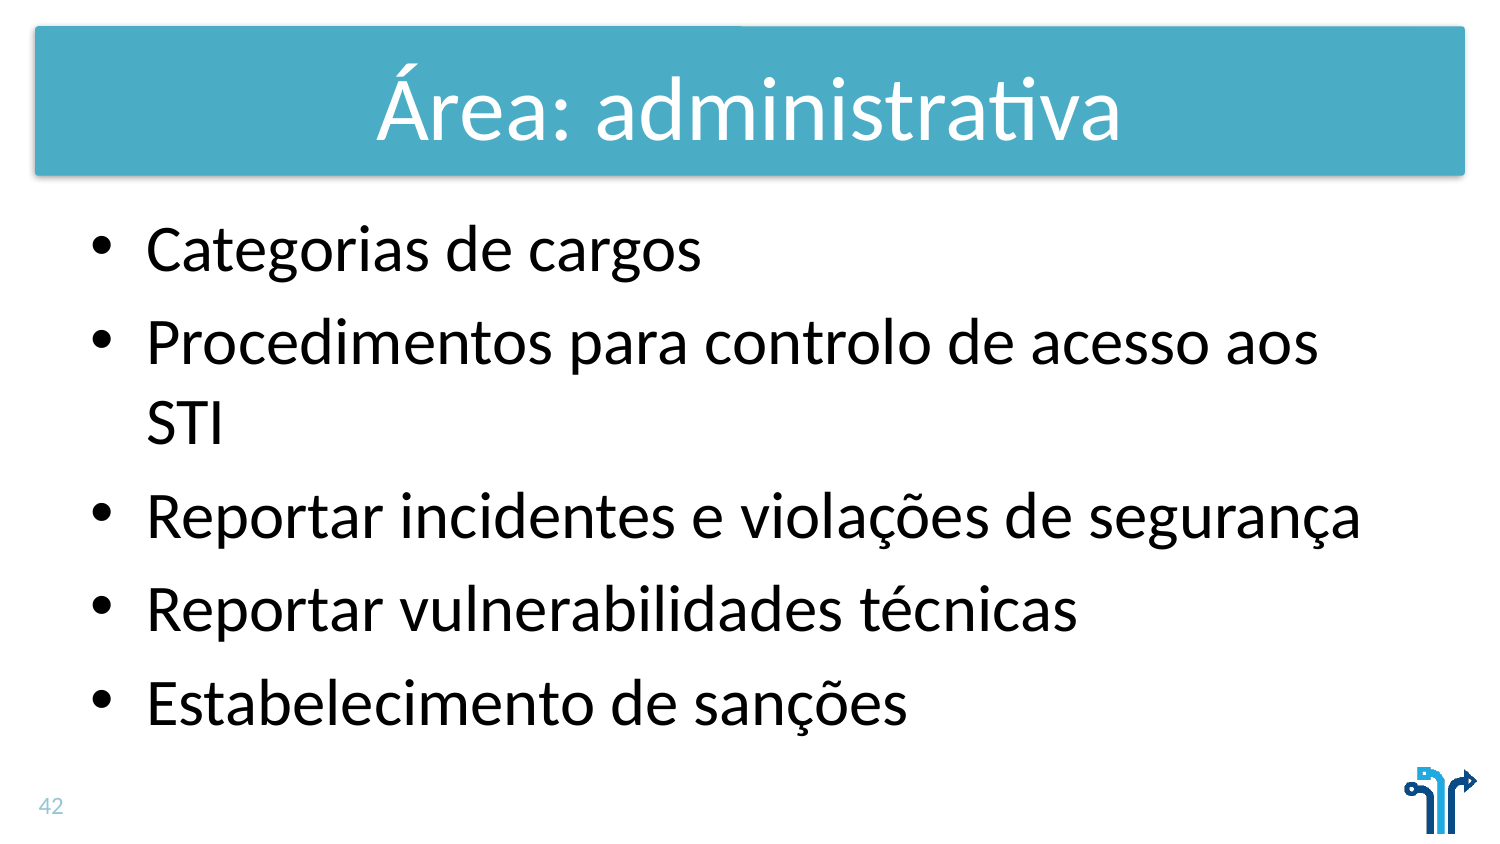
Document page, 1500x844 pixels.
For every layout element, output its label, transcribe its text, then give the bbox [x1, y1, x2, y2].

title Área: administrativa [75, 33, 1425, 175]
list Categorias de cargos Procedimentos para controlo de acesso aos STI Reportar incidentes e violações de segurança Reportar vulnerabilidades técnicas Estabelecimento de sanções [75, 196, 1425, 754]
picture [1401, 763, 1483, 836]
slide_number 42 [23, 782, 188, 828]
